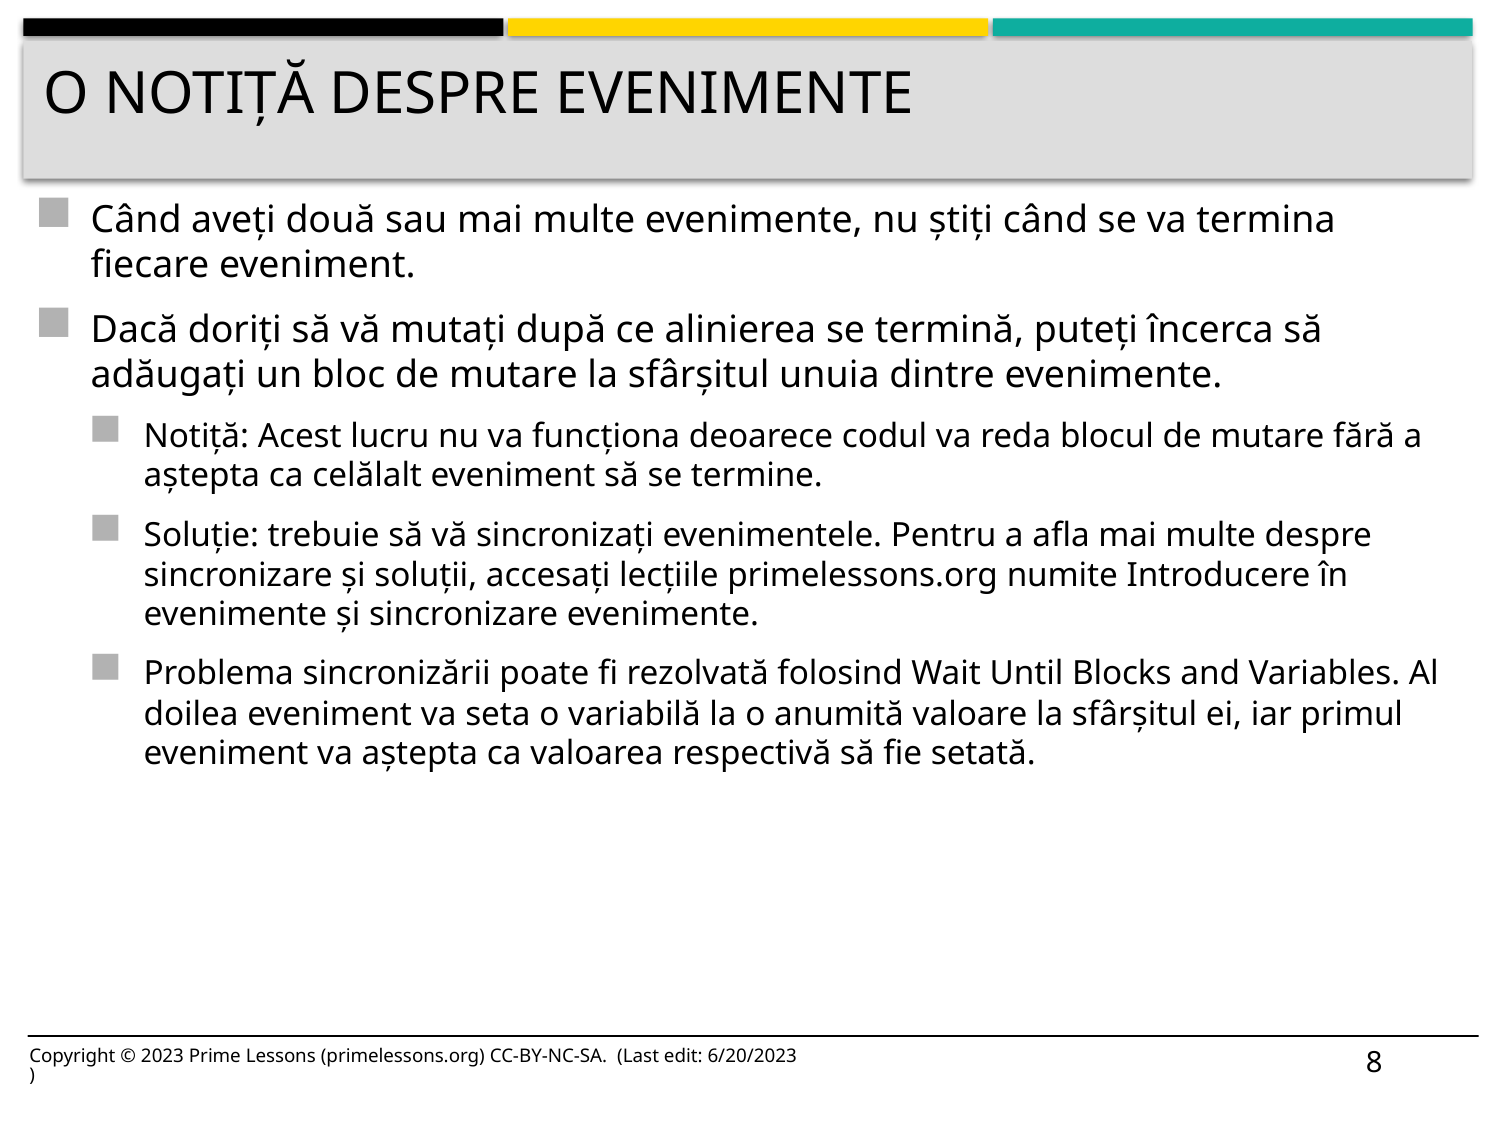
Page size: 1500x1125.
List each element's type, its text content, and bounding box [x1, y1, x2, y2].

footer Copyright © 2023 Prime Lessons (primelessons.org) CC-BY-NC-SA. (Last edit: 6/20/2023) [14, 1036, 814, 1097]
title O NOTițĂ DESPRE EVENIMENTE [28, 48, 1464, 172]
slide_number 8 [1351, 1036, 1478, 1097]
list Când aveți două sau mai multe evenimente, nu știți când se va termina fiecare eveniment. Dacă doriți să vă mutați după ce alinierea se termină, puteți încerca să adăugați un bloc de mutare la sfârșitul unuia dintre evenimente. Notiță: Acest lucru nu va funcționa deoarece codul va reda blocul de mutare fără a aștepta ca celălalt eveniment să se termine. Soluție: trebuie să vă sincronizați evenimentele. Pentru a afla mai multe despre sincronizare și soluții, accesați lecțiile primelessons.org numite Introducere în evenimente și sincronizare evenimente. Problema sincronizării poate fi rezolvată folosind Wait Until Blocks and Variables. Al doilea eveniment va seta o variabilă la o anumită valoare la sfârșitul ei, iar primul eveniment va aștepta ca valoarea respectivă să fie setată. [25, 187, 1475, 1021]
